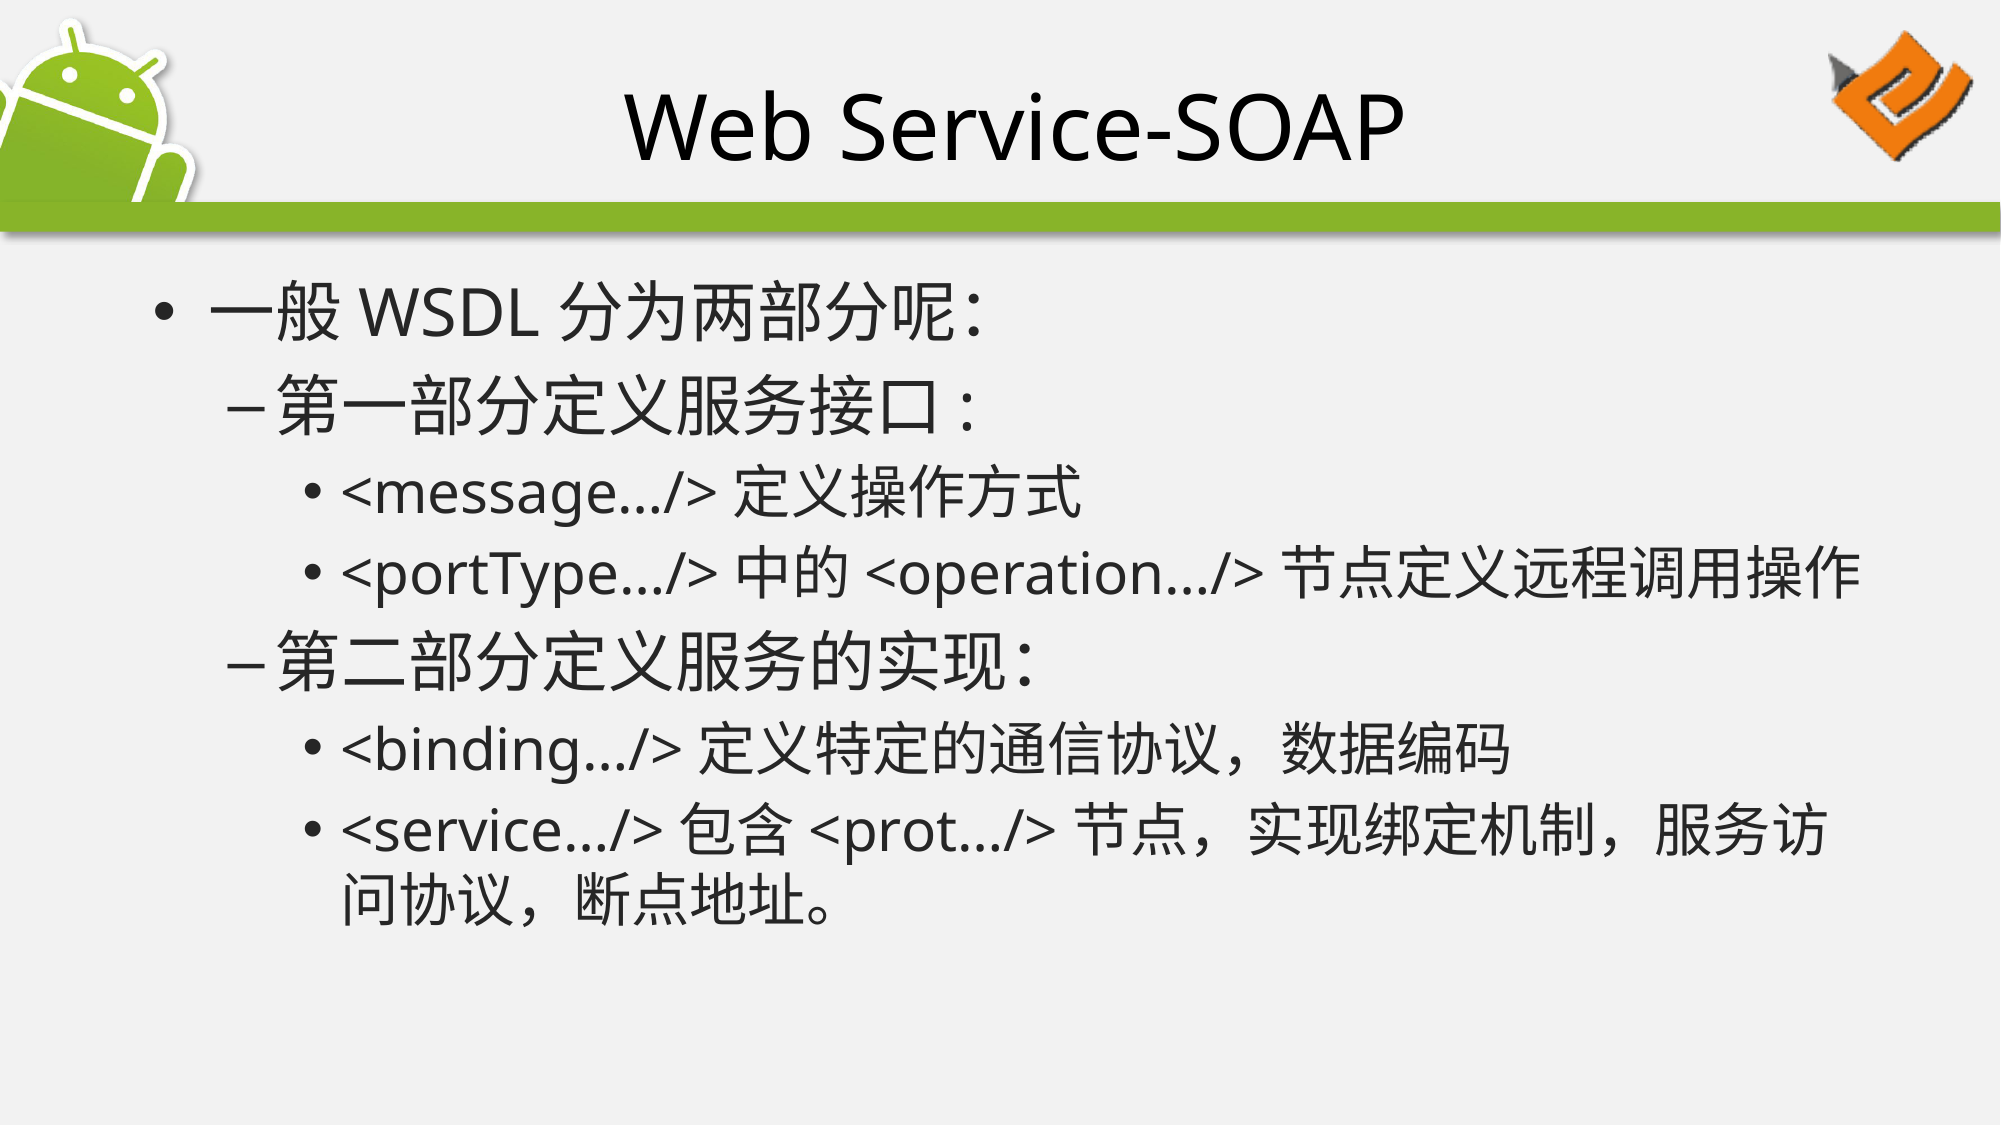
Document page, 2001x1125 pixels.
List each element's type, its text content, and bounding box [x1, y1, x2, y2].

picture [1828, 30, 1973, 161]
picture [0, 7, 209, 202]
list 一般WSDL分为两部分呢： 第一部分定义服务接口: <message…/>定义操作方式 <portType…/>中的<operation…/>节点定义远程调用操作 第二部分定义服务的实现： <binding…/>定义特定的通信协议，数据编码 <service…/>包含<prot…/>节点，实现绑定机制，服务访问协议，断点地址。 [137, 262, 1900, 1005]
title Web Service-SOAP [208, 45, 1824, 203]
